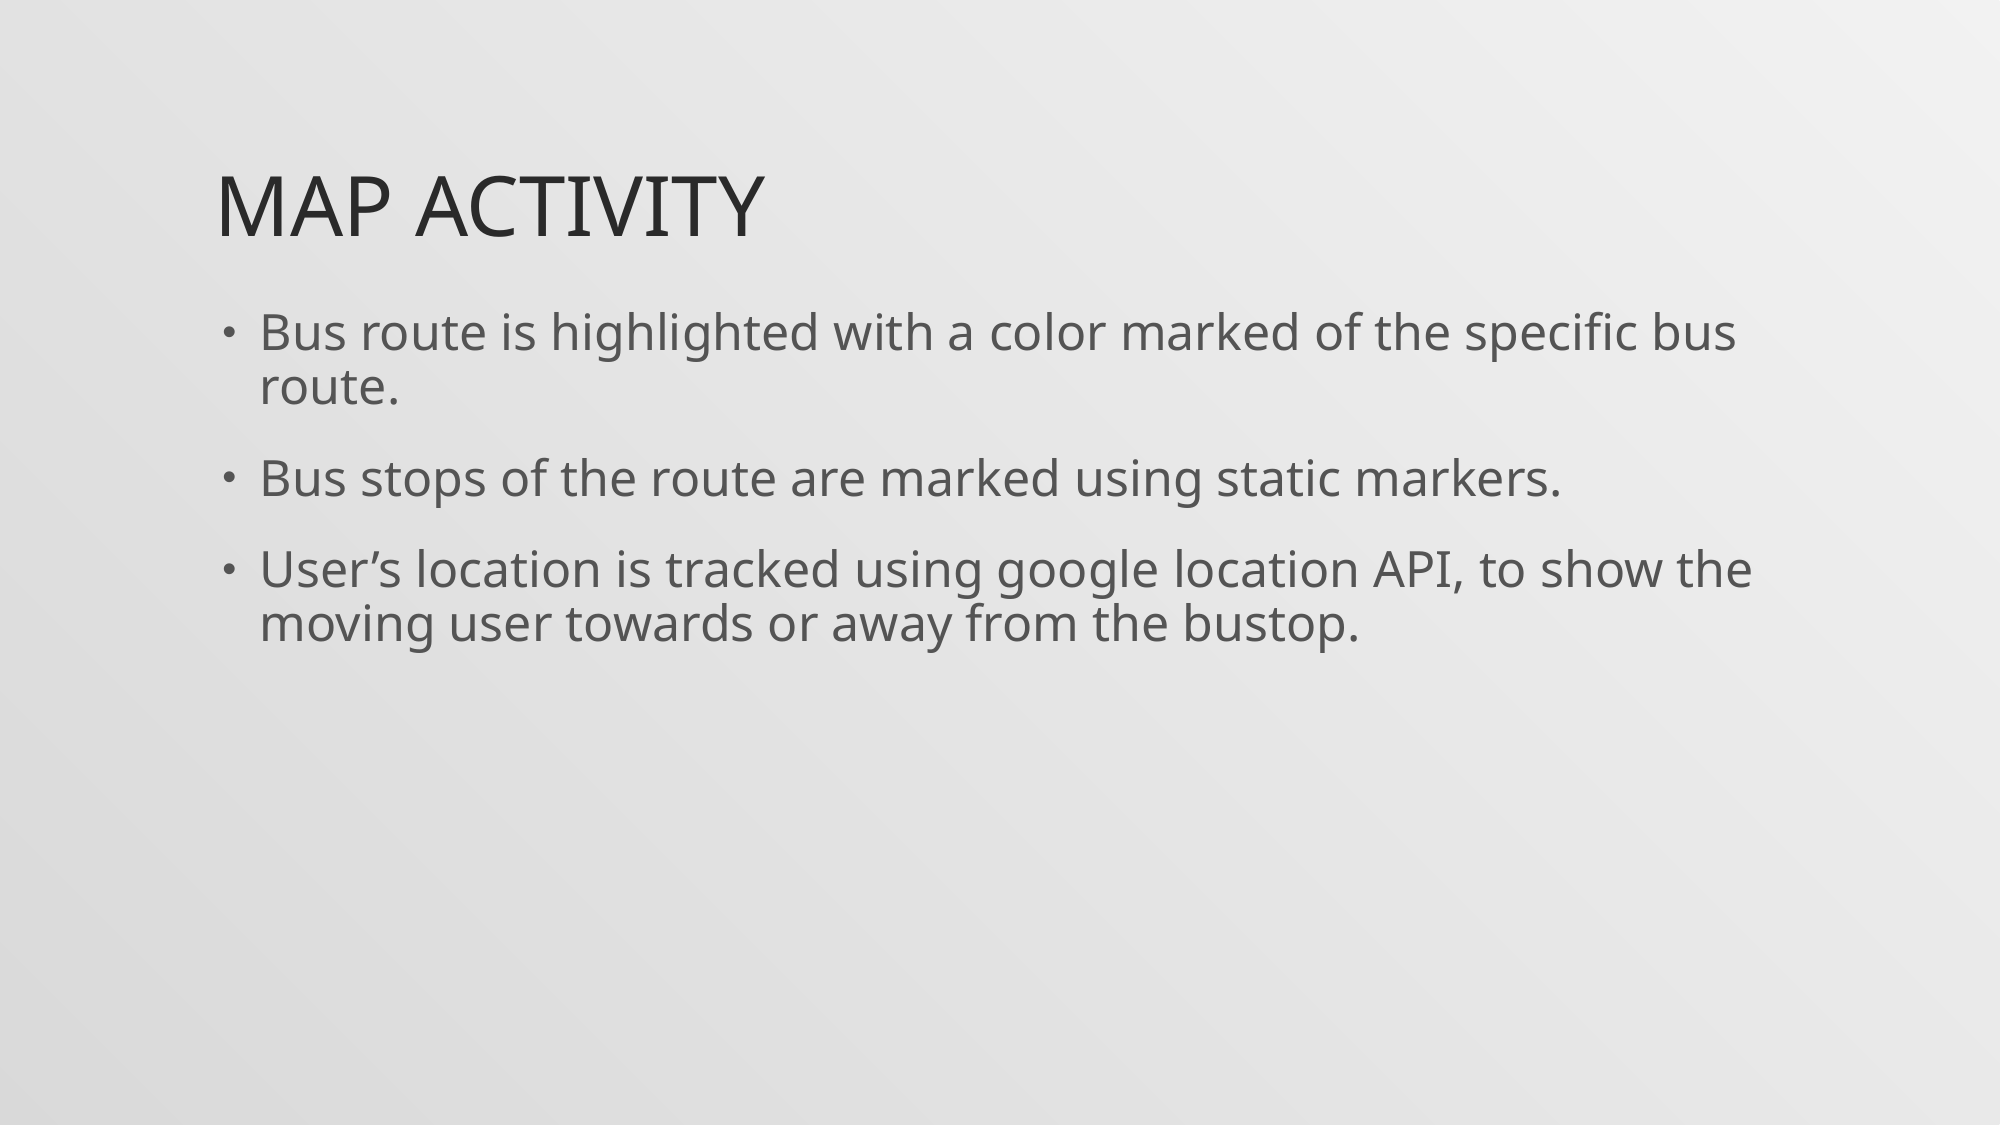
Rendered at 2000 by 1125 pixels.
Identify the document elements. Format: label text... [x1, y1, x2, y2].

title Map Activity [199, 45, 1800, 263]
list Bus route is highlighted with a color marked of the specific bus route. Bus stops of the route are marked using static markers. User’s location is tracked using google location API, to show the moving user towards or away from the bustop. [199, 299, 1800, 1013]
